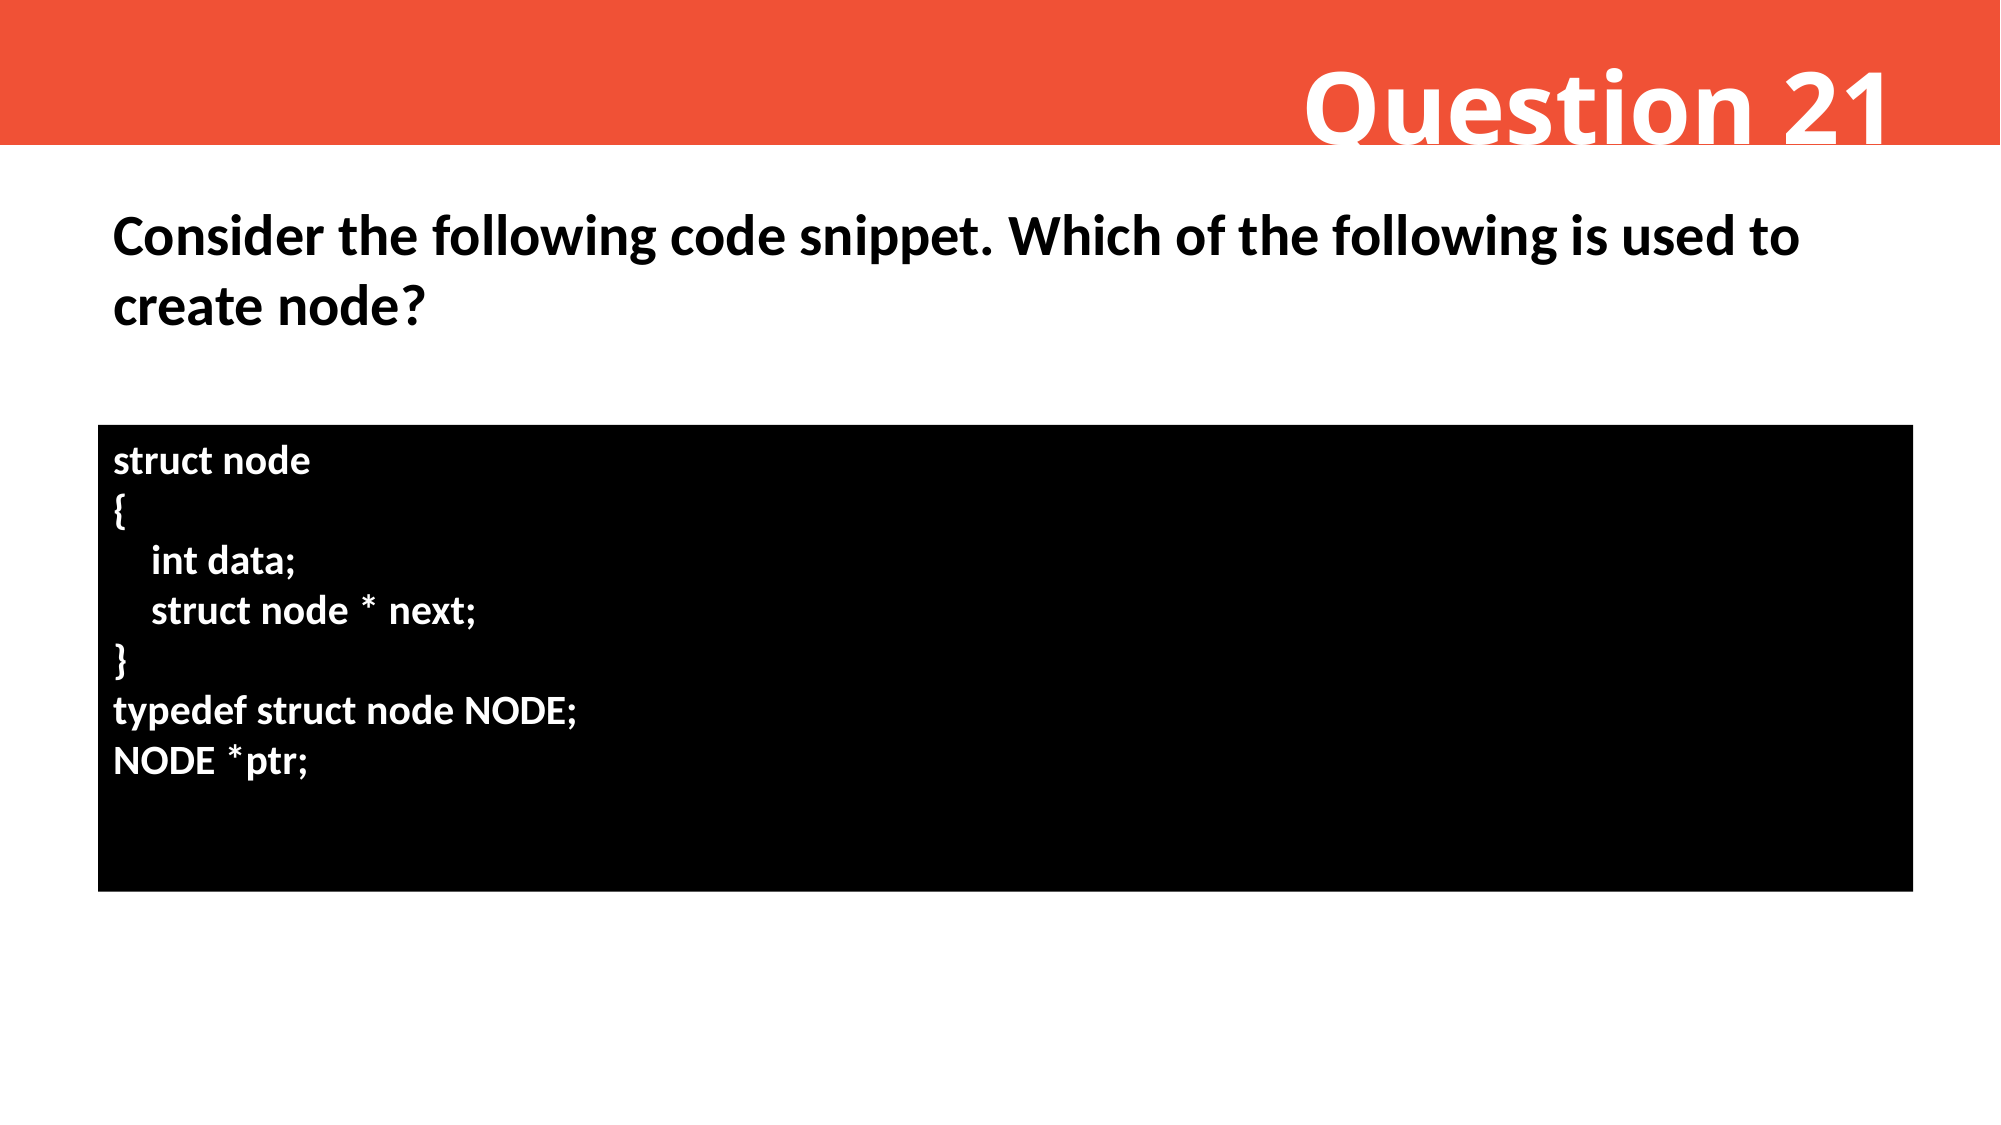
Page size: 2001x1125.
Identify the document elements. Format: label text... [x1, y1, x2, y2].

text_box struct node { int data; struct node * next; } typedef struct node NODE; NODE *ptr; [98, 424, 1914, 892]
text_box [0, 0, 2000, 145]
text_box Consider the following code snippet. Which of the following is used to create node? [98, 189, 1895, 345]
text_box Question 21 [638, 37, 1914, 173]
